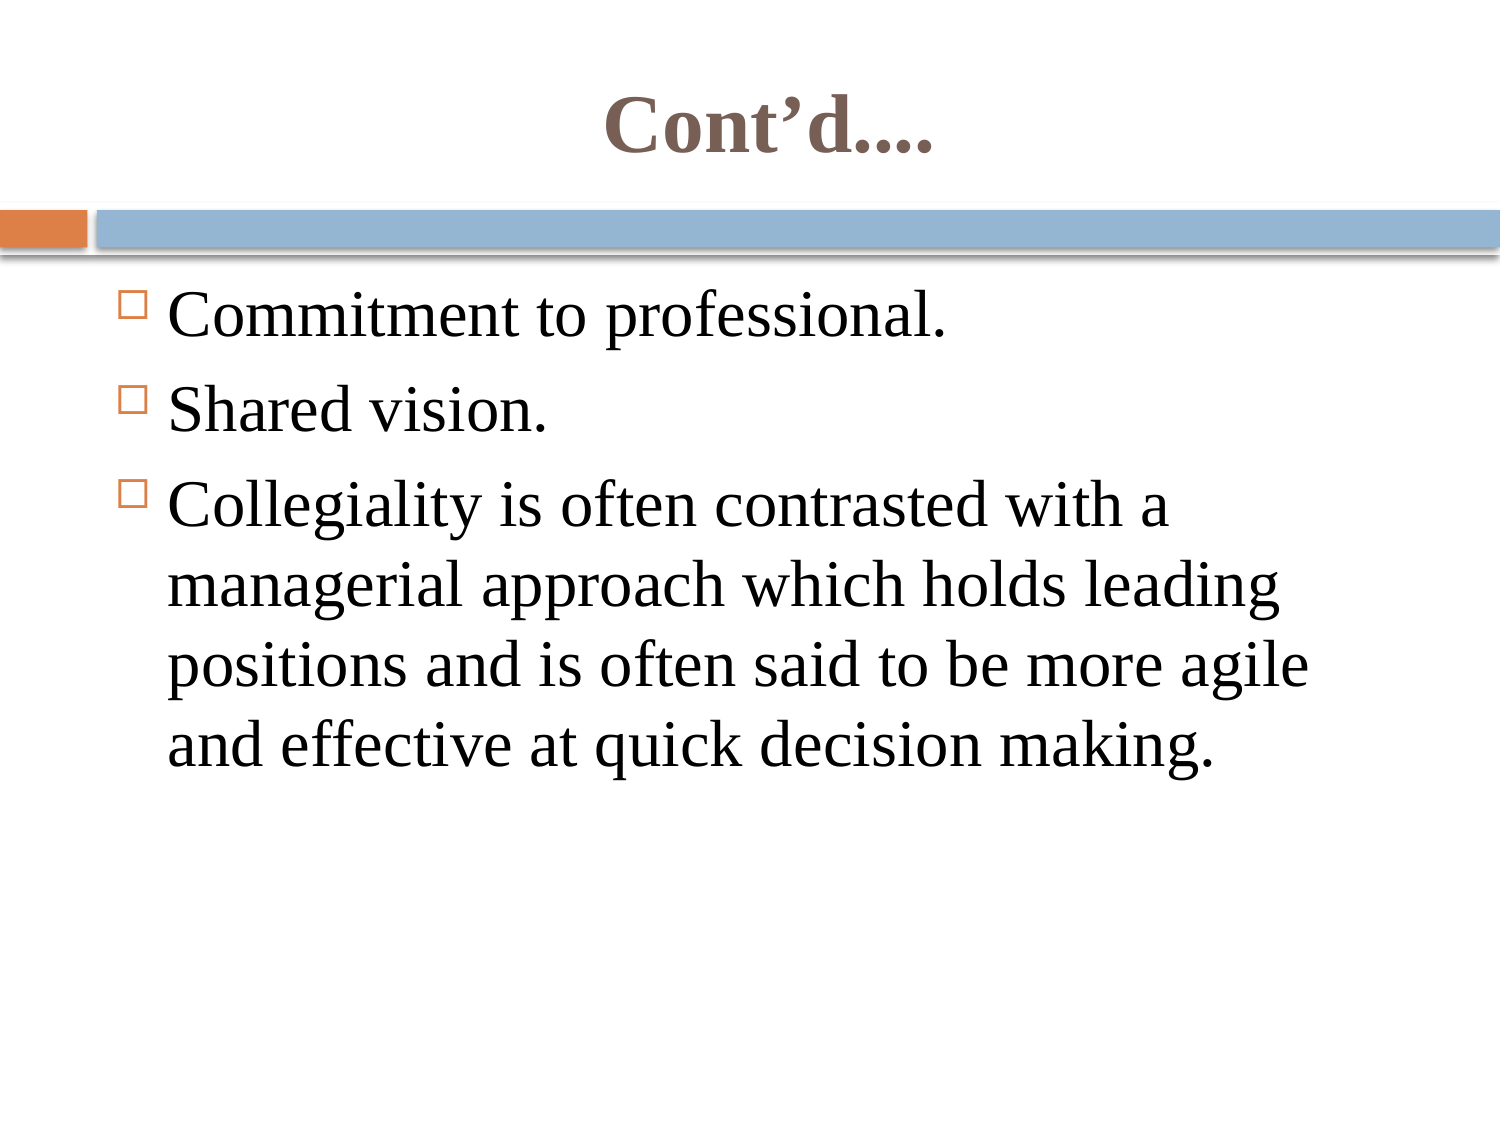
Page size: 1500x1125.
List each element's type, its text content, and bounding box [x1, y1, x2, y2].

list Commitment to professional. Shared vision. Collegiality is often contrasted with a managerial approach which holds leading positions and is often said to be more agile and effective at quick decision making. [100, 262, 1438, 1000]
title Cont’d.... [100, 37, 1438, 200]
